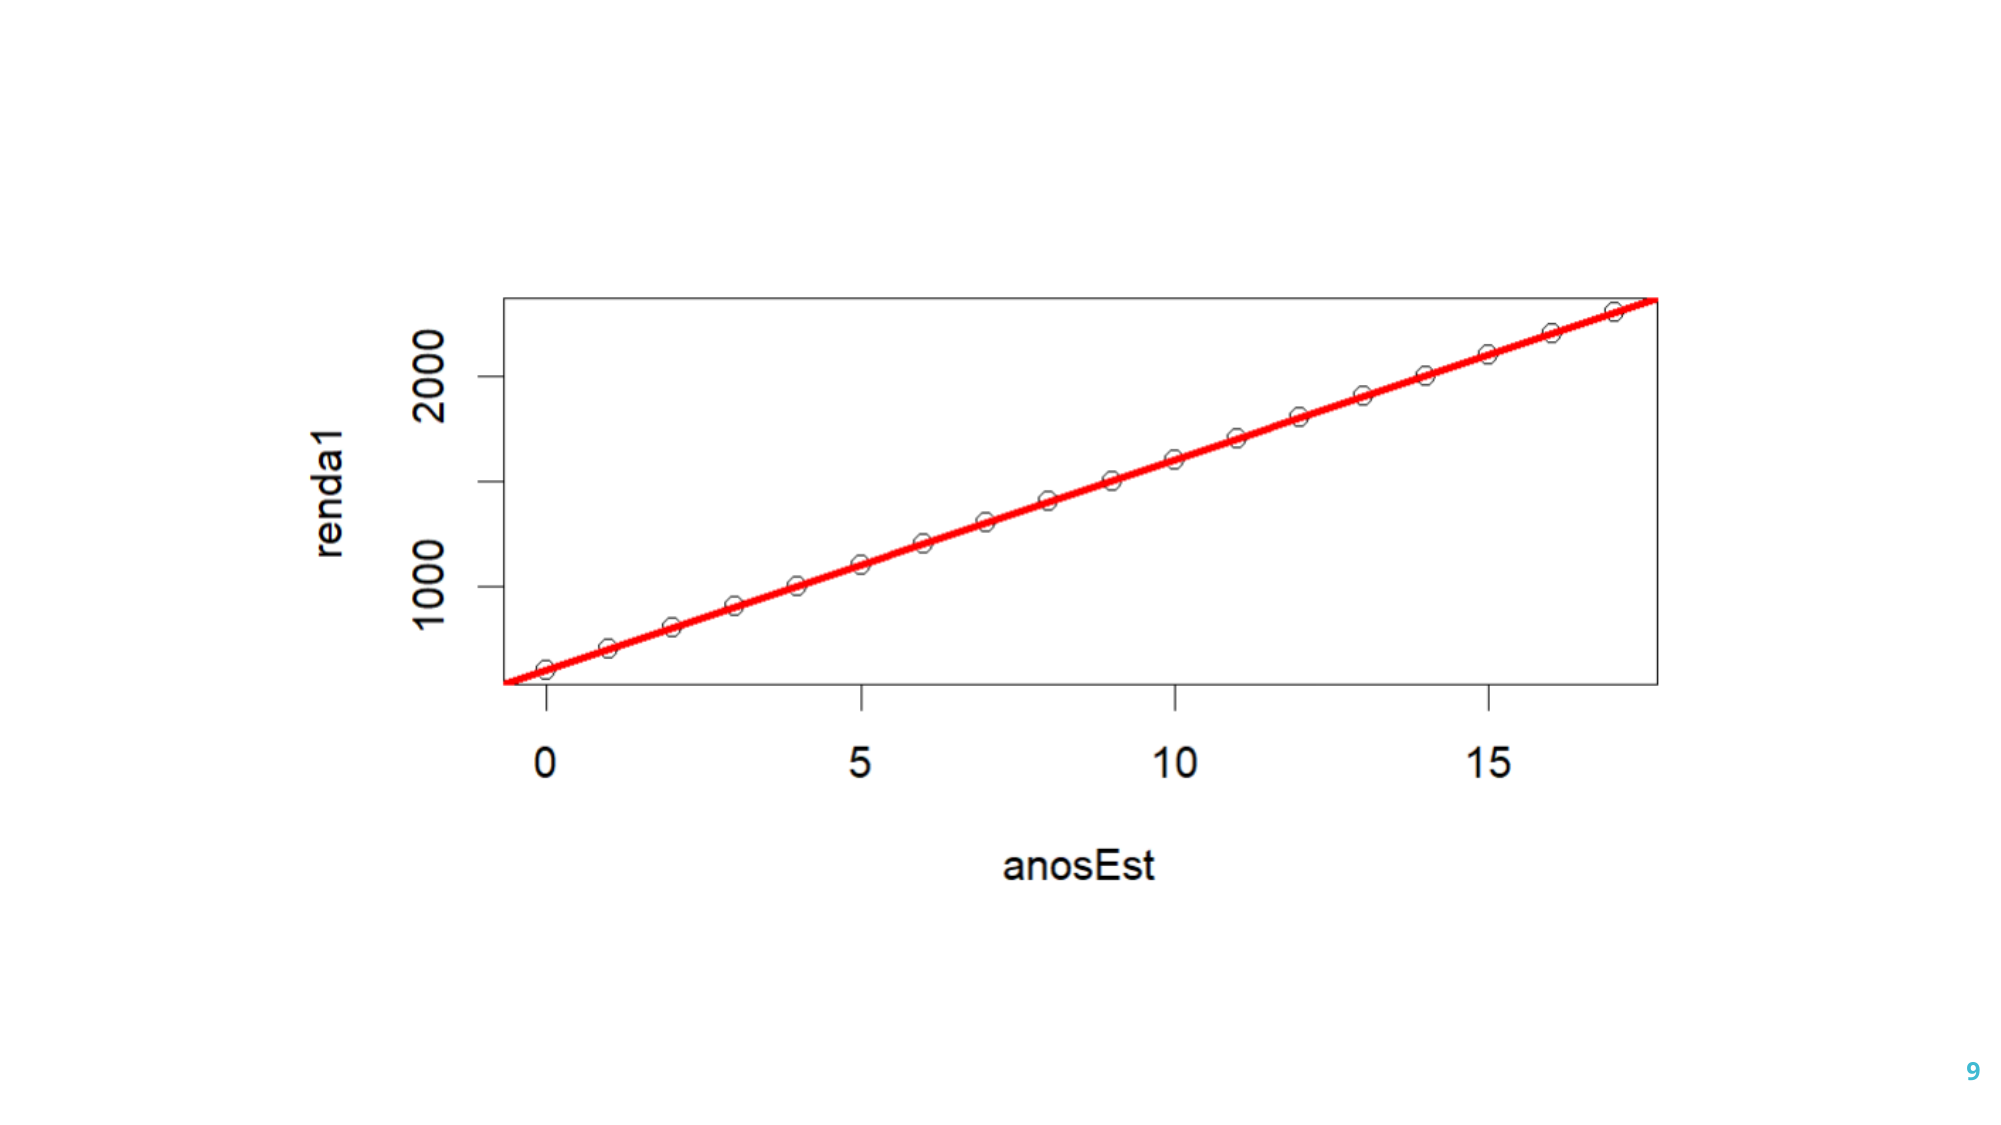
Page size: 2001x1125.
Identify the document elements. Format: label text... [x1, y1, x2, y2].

picture [302, 255, 1745, 927]
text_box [547, 480, 1116, 681]
slide_number 9 [1744, 1042, 1996, 1103]
